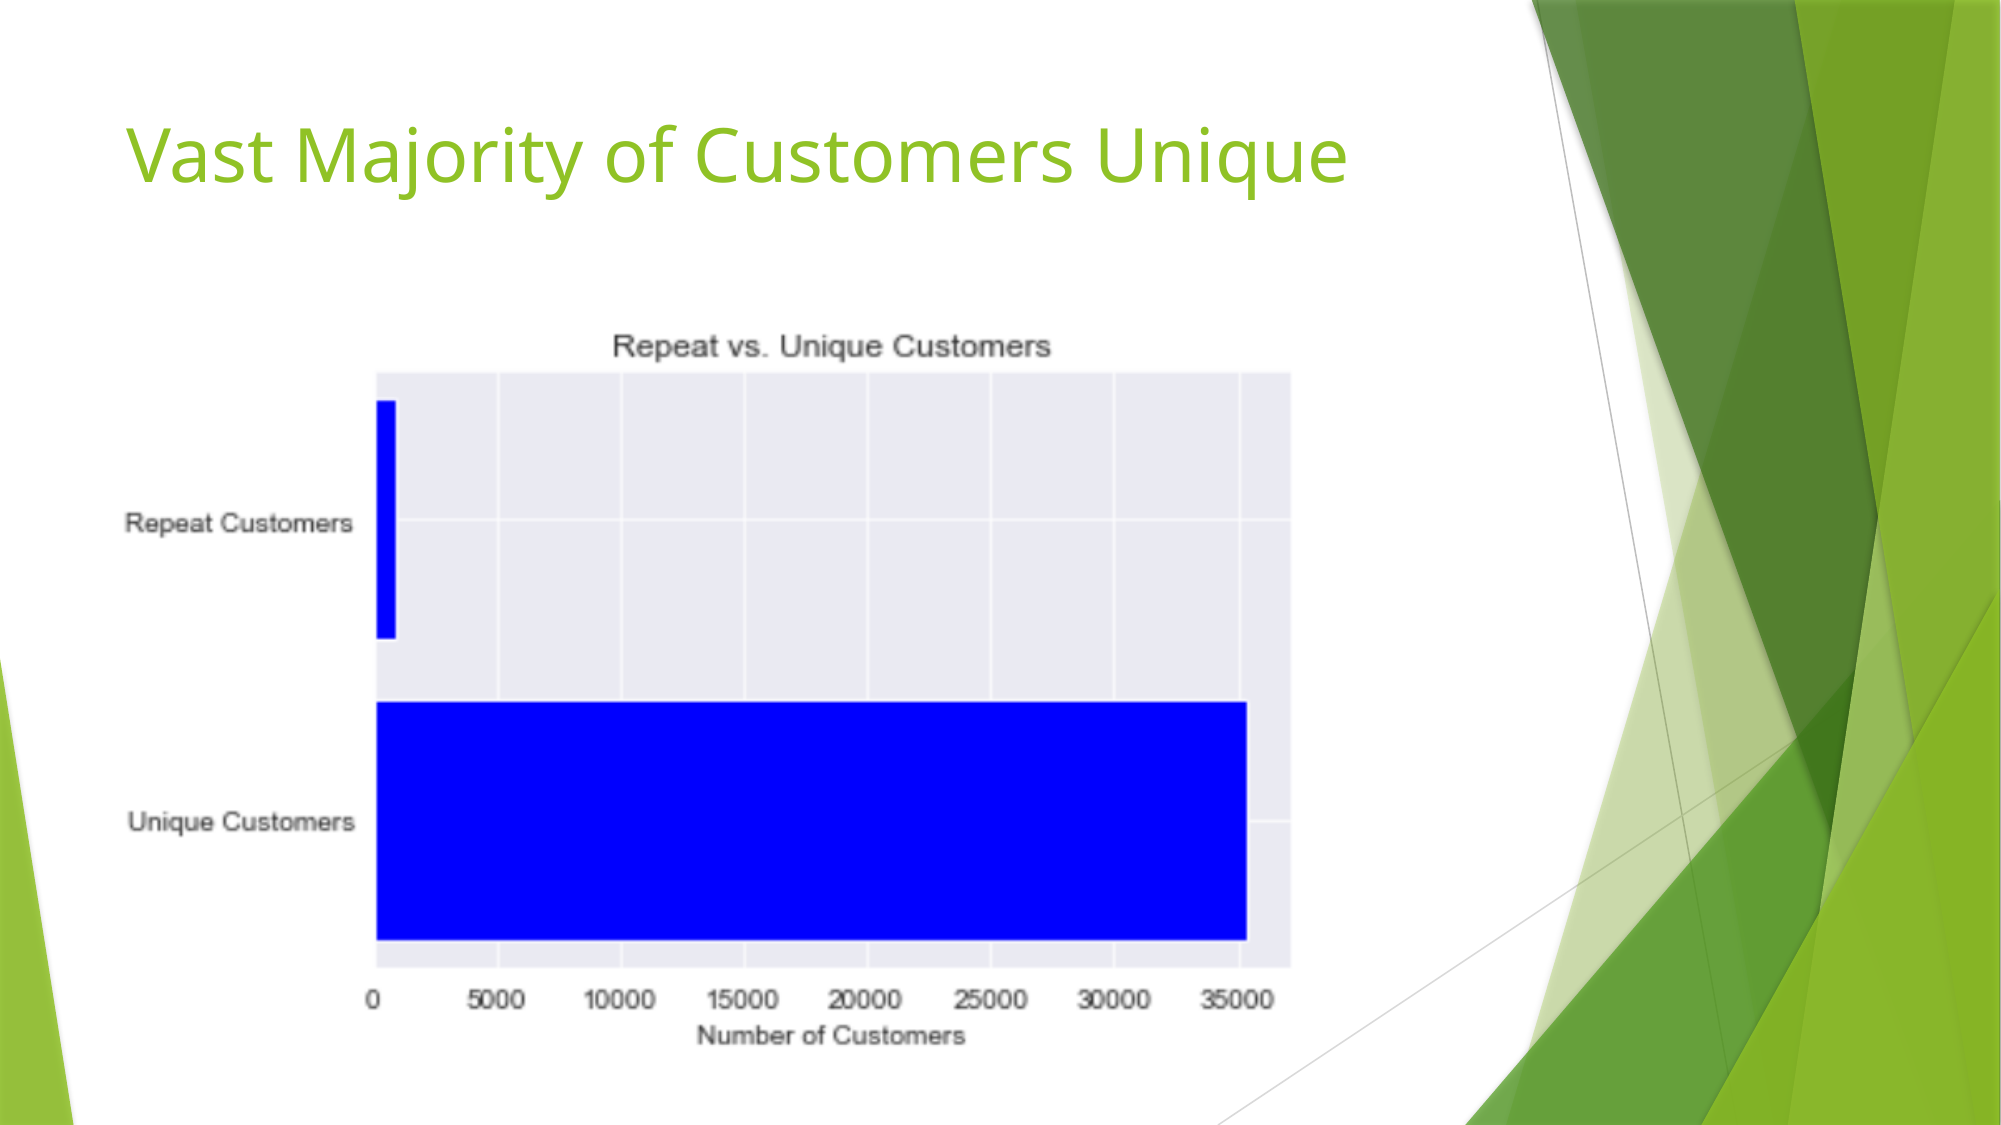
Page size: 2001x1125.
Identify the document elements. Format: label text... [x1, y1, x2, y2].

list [110, 316, 1315, 1061]
title Vast Majority of Customers Unique [111, 99, 1522, 317]
